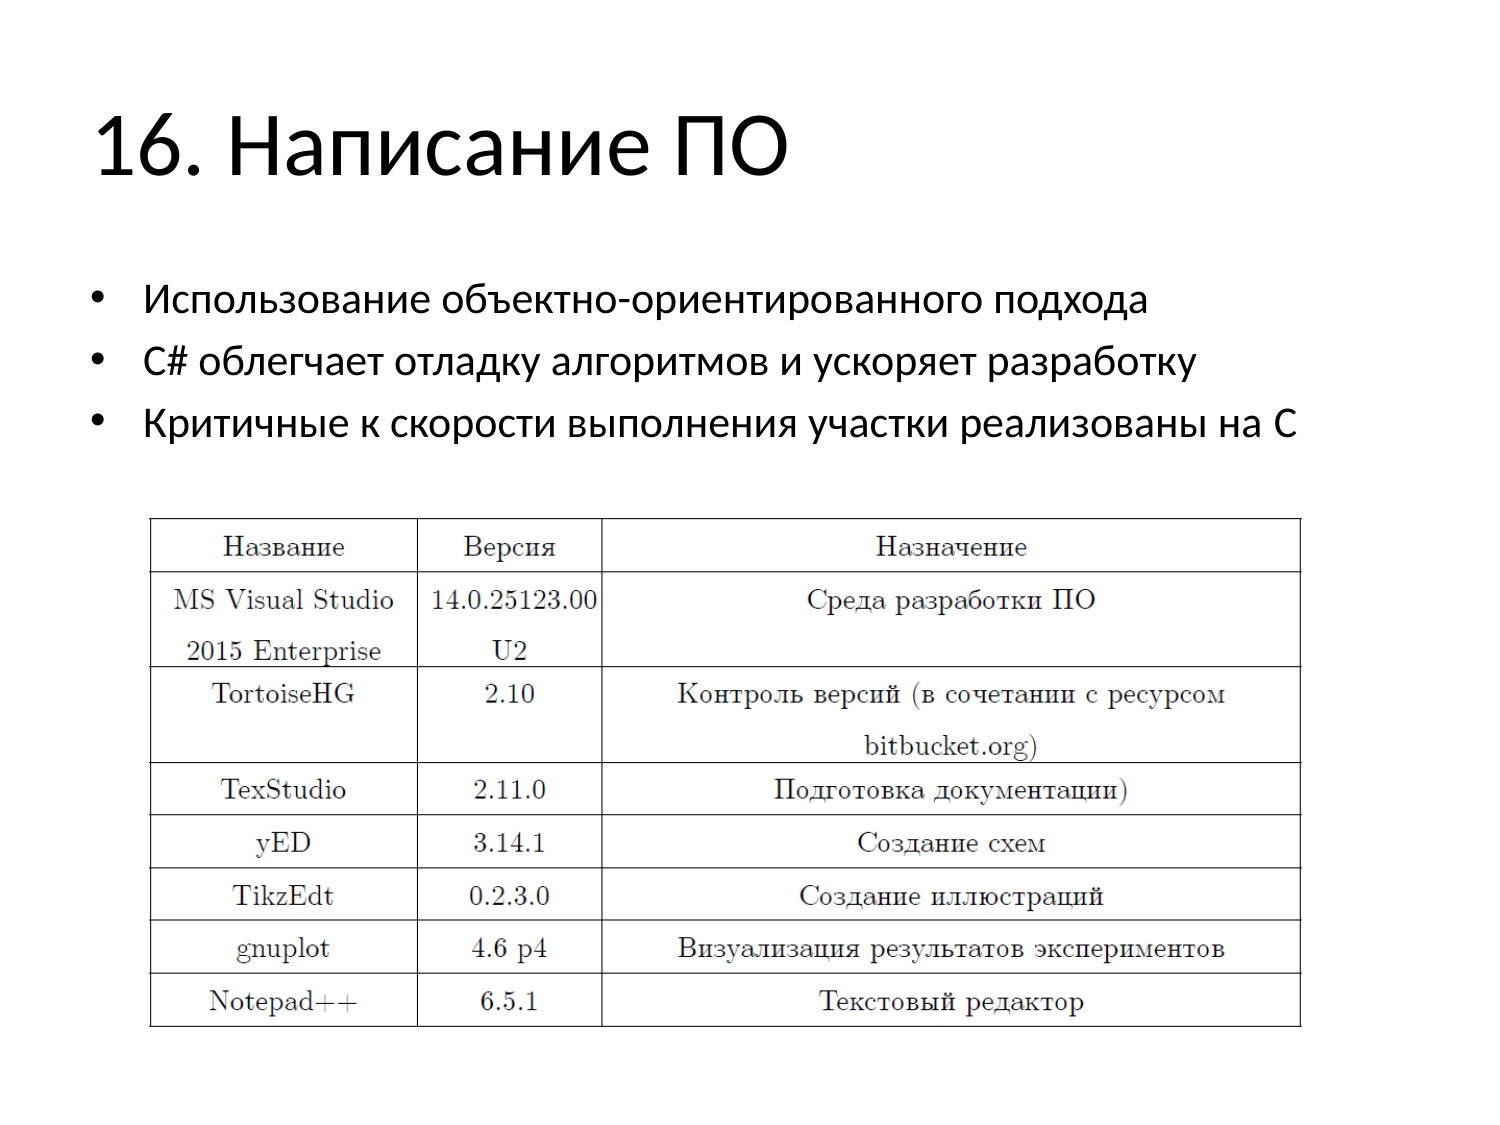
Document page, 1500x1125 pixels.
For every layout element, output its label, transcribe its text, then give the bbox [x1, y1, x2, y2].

picture [147, 514, 1306, 1031]
title 16. Написание ПО [75, 45, 1425, 233]
list Использование объектно-ориентированного подхода C# облегчает отладку алгоритмов и ускоряет разработку Критичные к скорости выполнения участки реализованы на C [75, 262, 1500, 457]
